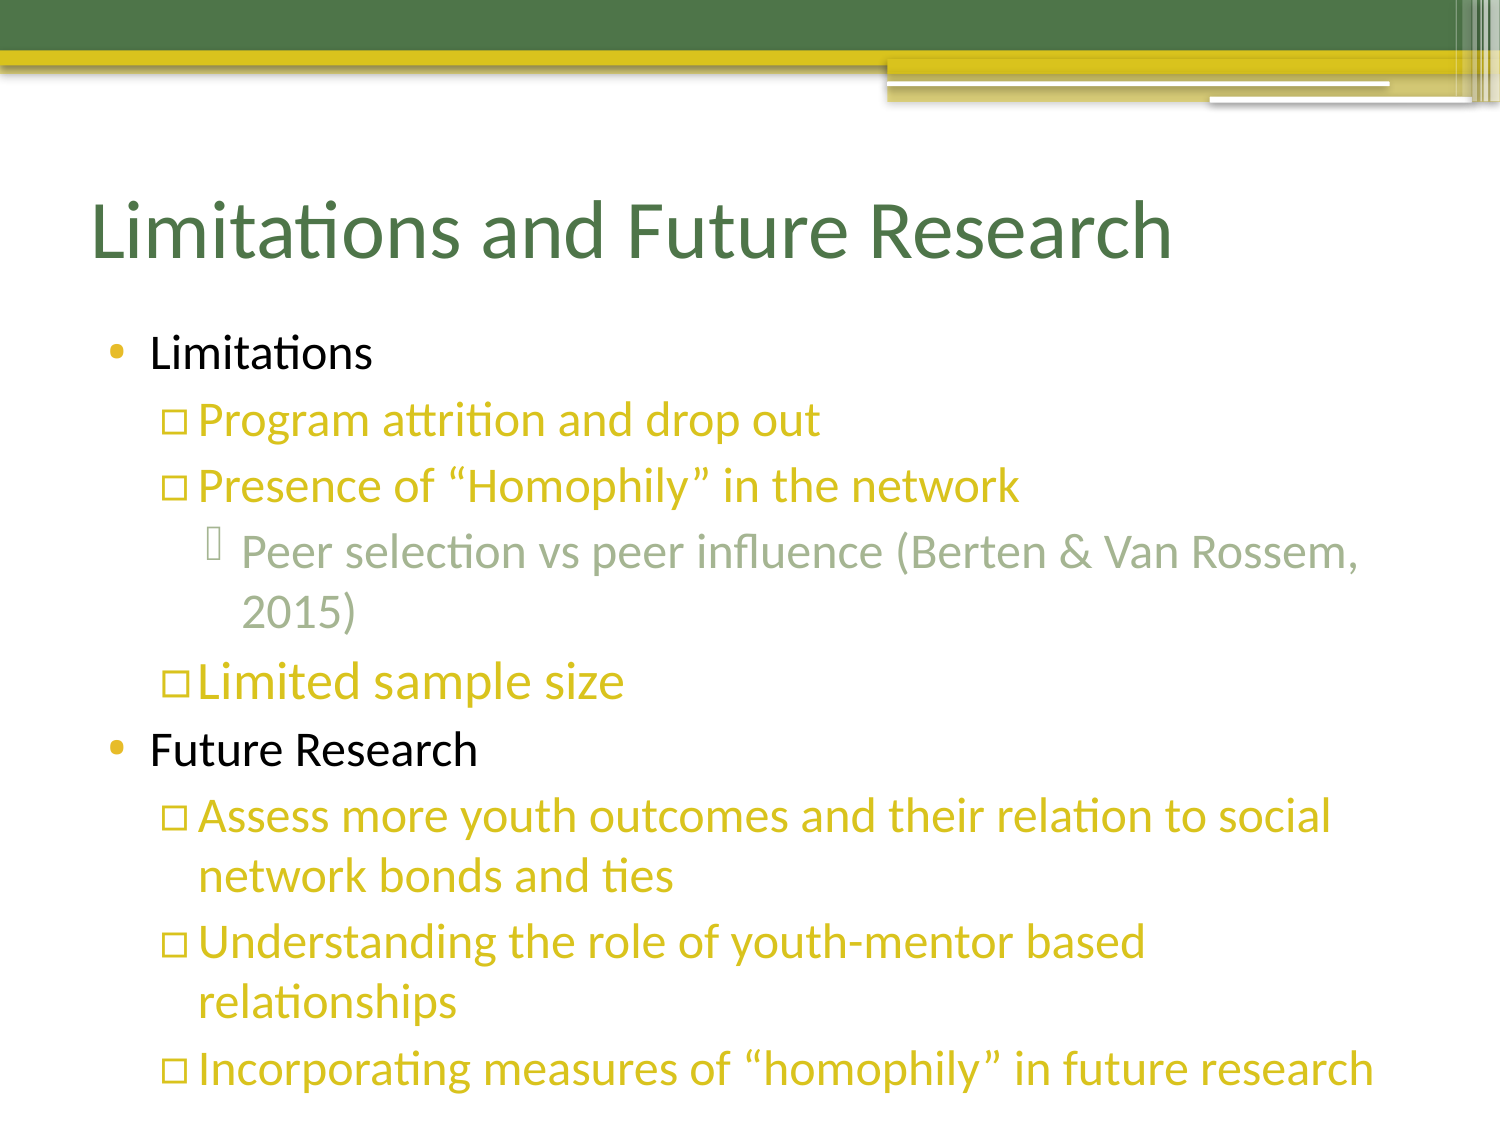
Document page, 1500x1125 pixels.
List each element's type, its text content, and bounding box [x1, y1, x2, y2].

title Limitations and Future Research [74, 137, 1426, 312]
list Limitations Program attrition and drop out Presence of “Homophily” in the network Peer selection vs peer influence (Berten & Van Rossem, 2015) Limited sample size Future Research Assess more youth outcomes and their relation to social network bonds and ties Understanding the role of youth-mentor based relationships Incorporating measures of “homophily” in future research [74, 312, 1426, 1023]
